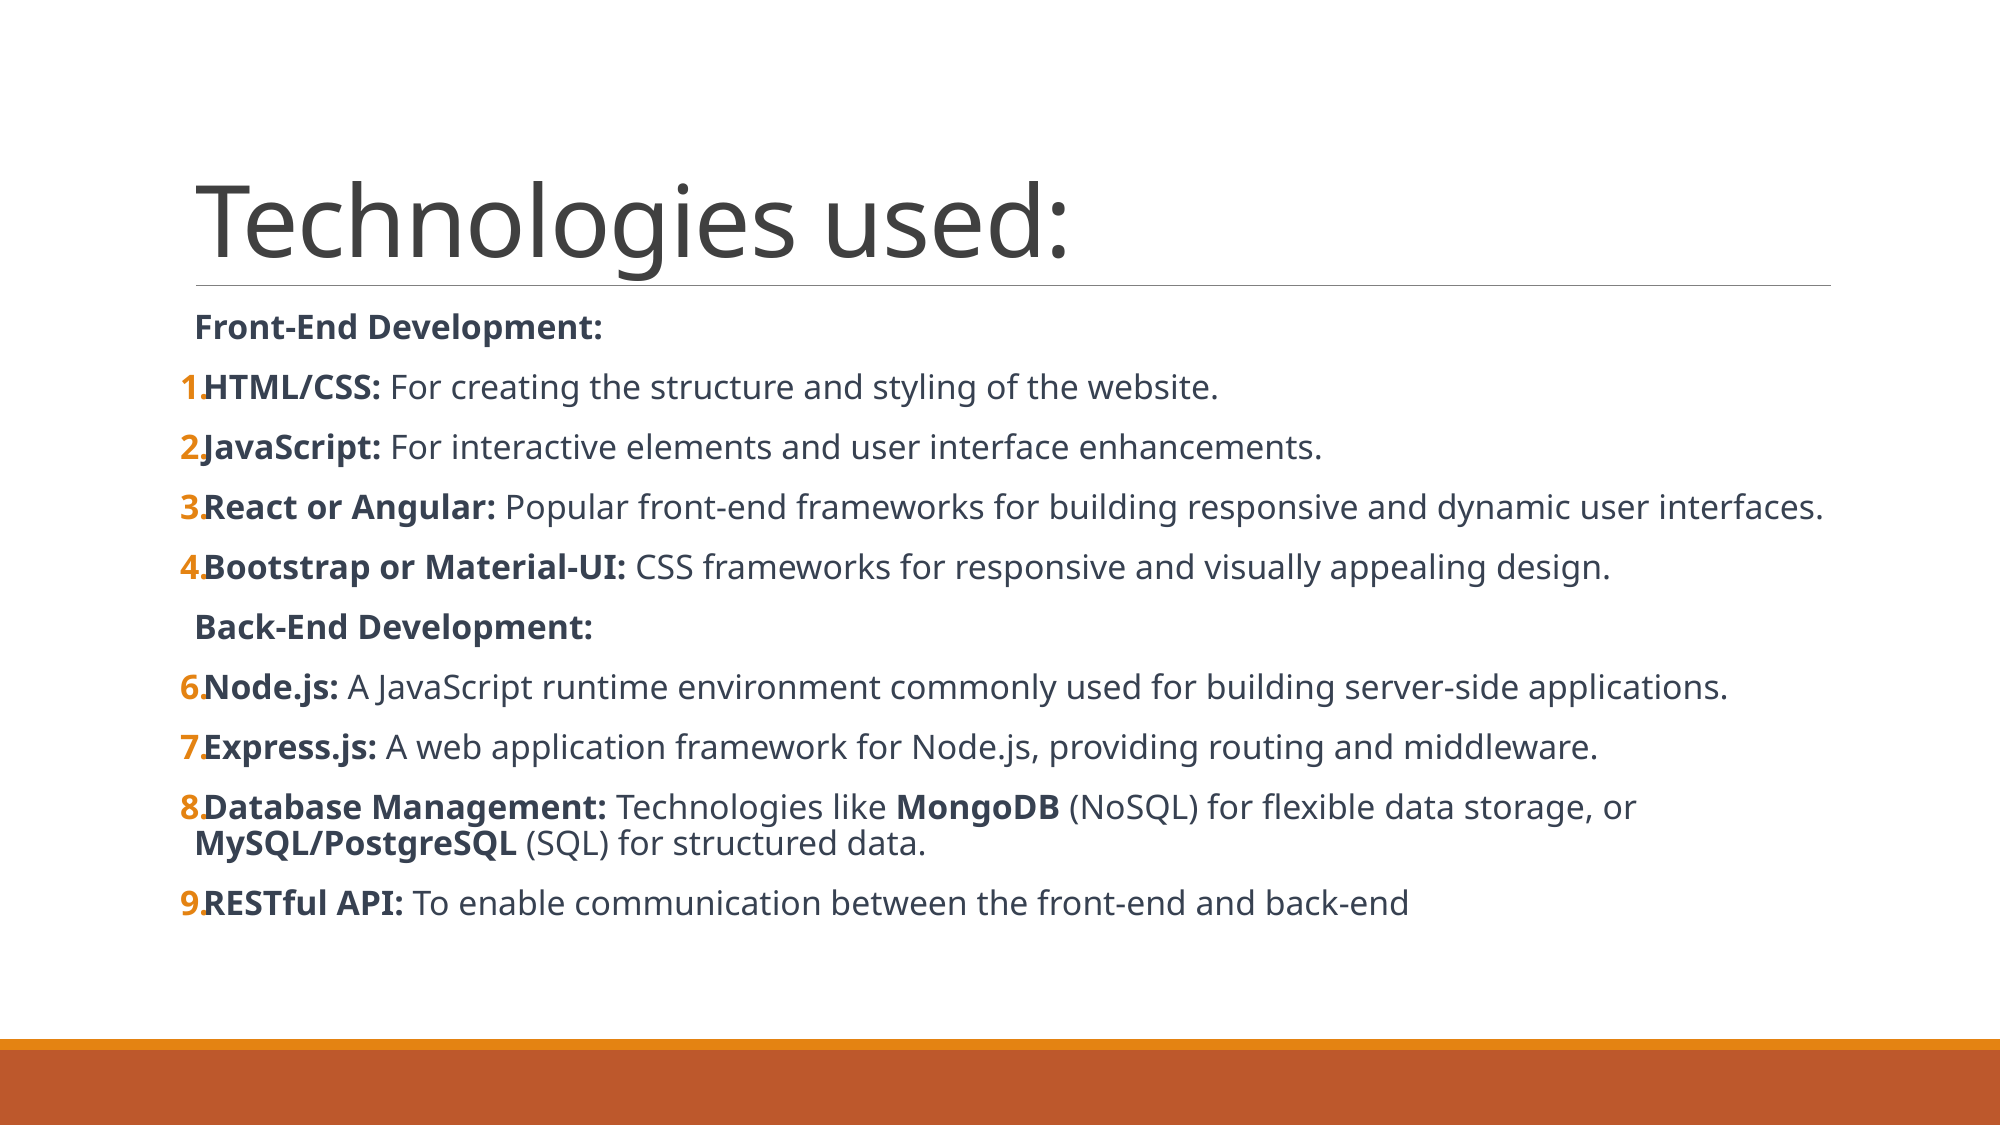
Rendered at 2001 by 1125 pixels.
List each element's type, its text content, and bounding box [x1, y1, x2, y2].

list Front-End Development: HTML/CSS: For creating the structure and styling of the website. JavaScript: For interactive elements and user interface enhancements. React or Angular: Popular front-end frameworks for building responsive and dynamic user interfaces. Bootstrap or Material-UI: CSS frameworks for responsive and visually appealing design. Back-End Development: Node.js: A JavaScript runtime environment commonly used for building server-side applications. Express.js: A web application framework for Node.js, providing routing and middleware. Database Management: Technologies like MongoDB (NoSQL) for flexible data storage, or MySQL/PostgreSQL (SQL) for structured data. RESTful API: To enable communication between the front-end and back-end [180, 302, 1830, 963]
title Technologies used: [180, 47, 1830, 285]
